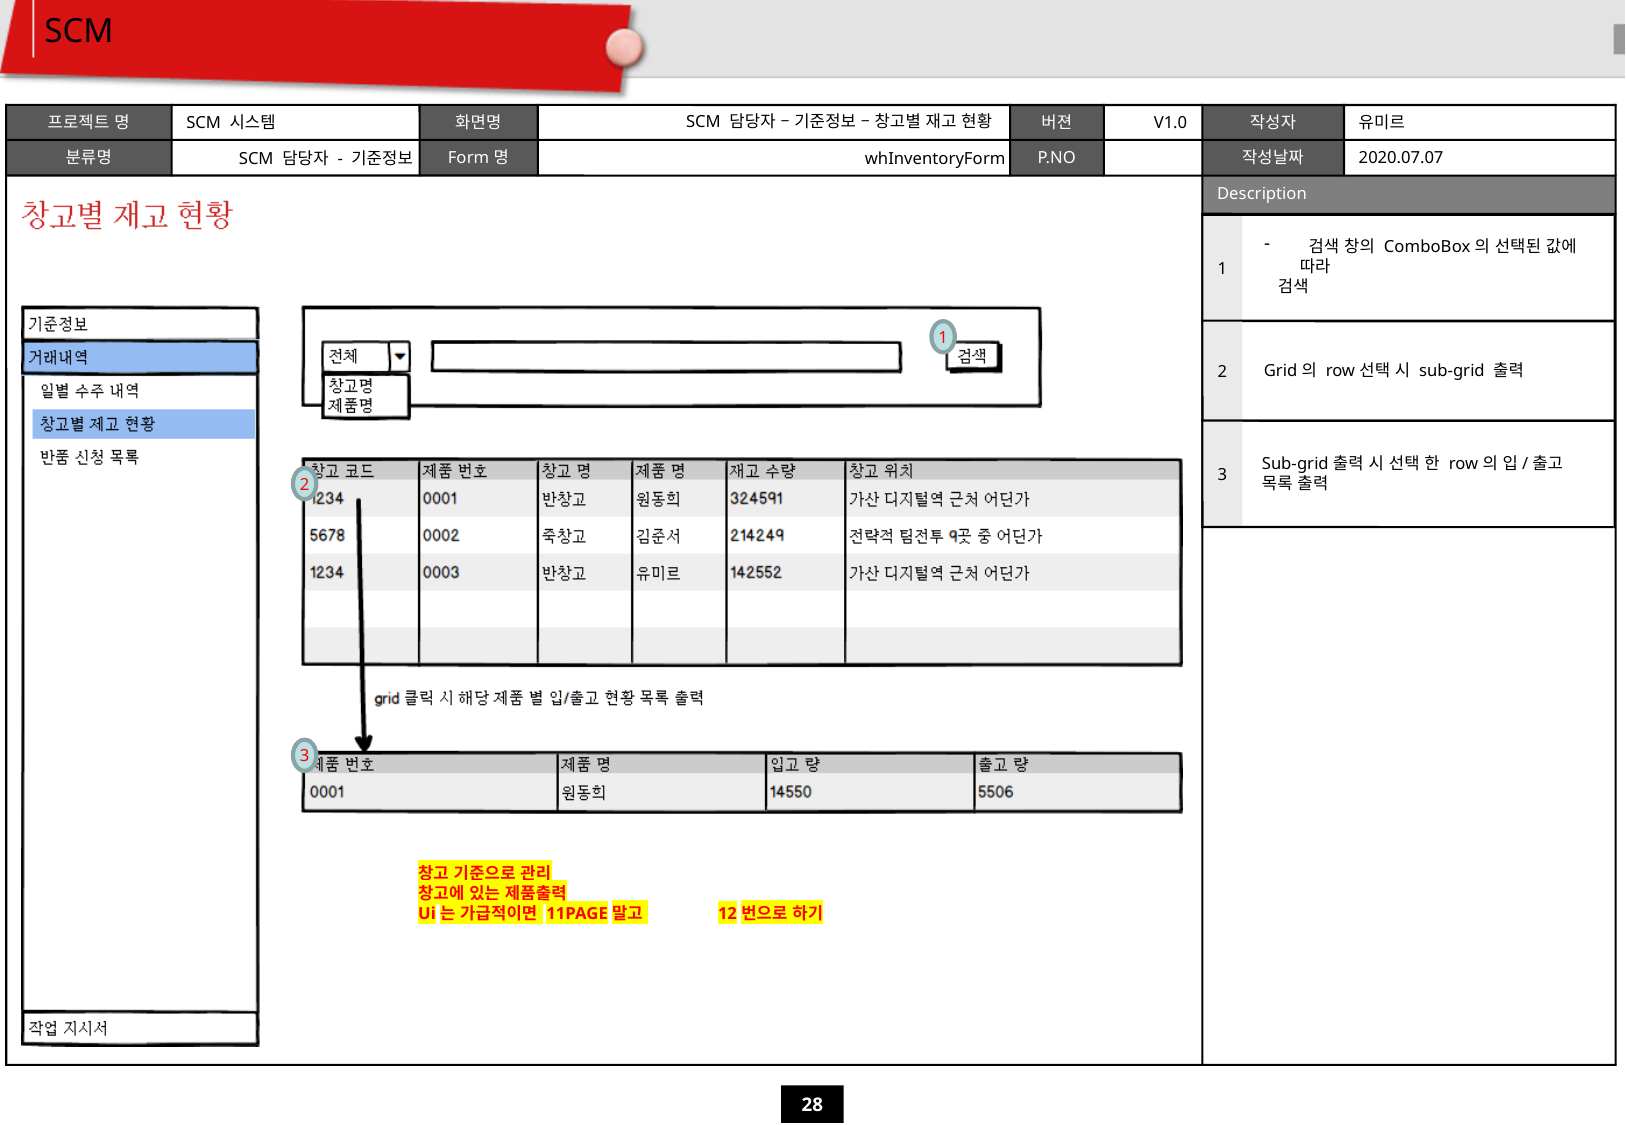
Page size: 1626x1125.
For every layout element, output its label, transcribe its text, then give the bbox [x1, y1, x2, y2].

text_box SCM 담당자 – 기준정보 – 창고별 재고 현황 [671, 103, 1008, 138]
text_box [1202, 420, 1615, 527]
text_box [1202, 214, 1615, 320]
text_box SCM 담당자 - 기준정보 [224, 140, 429, 175]
text_box SCM [29, 0, 597, 57]
picture [0, 0, 1625, 110]
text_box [1202, 320, 1615, 420]
picture [21, 196, 1183, 1047]
text_box whInventoryForm [850, 141, 1021, 176]
